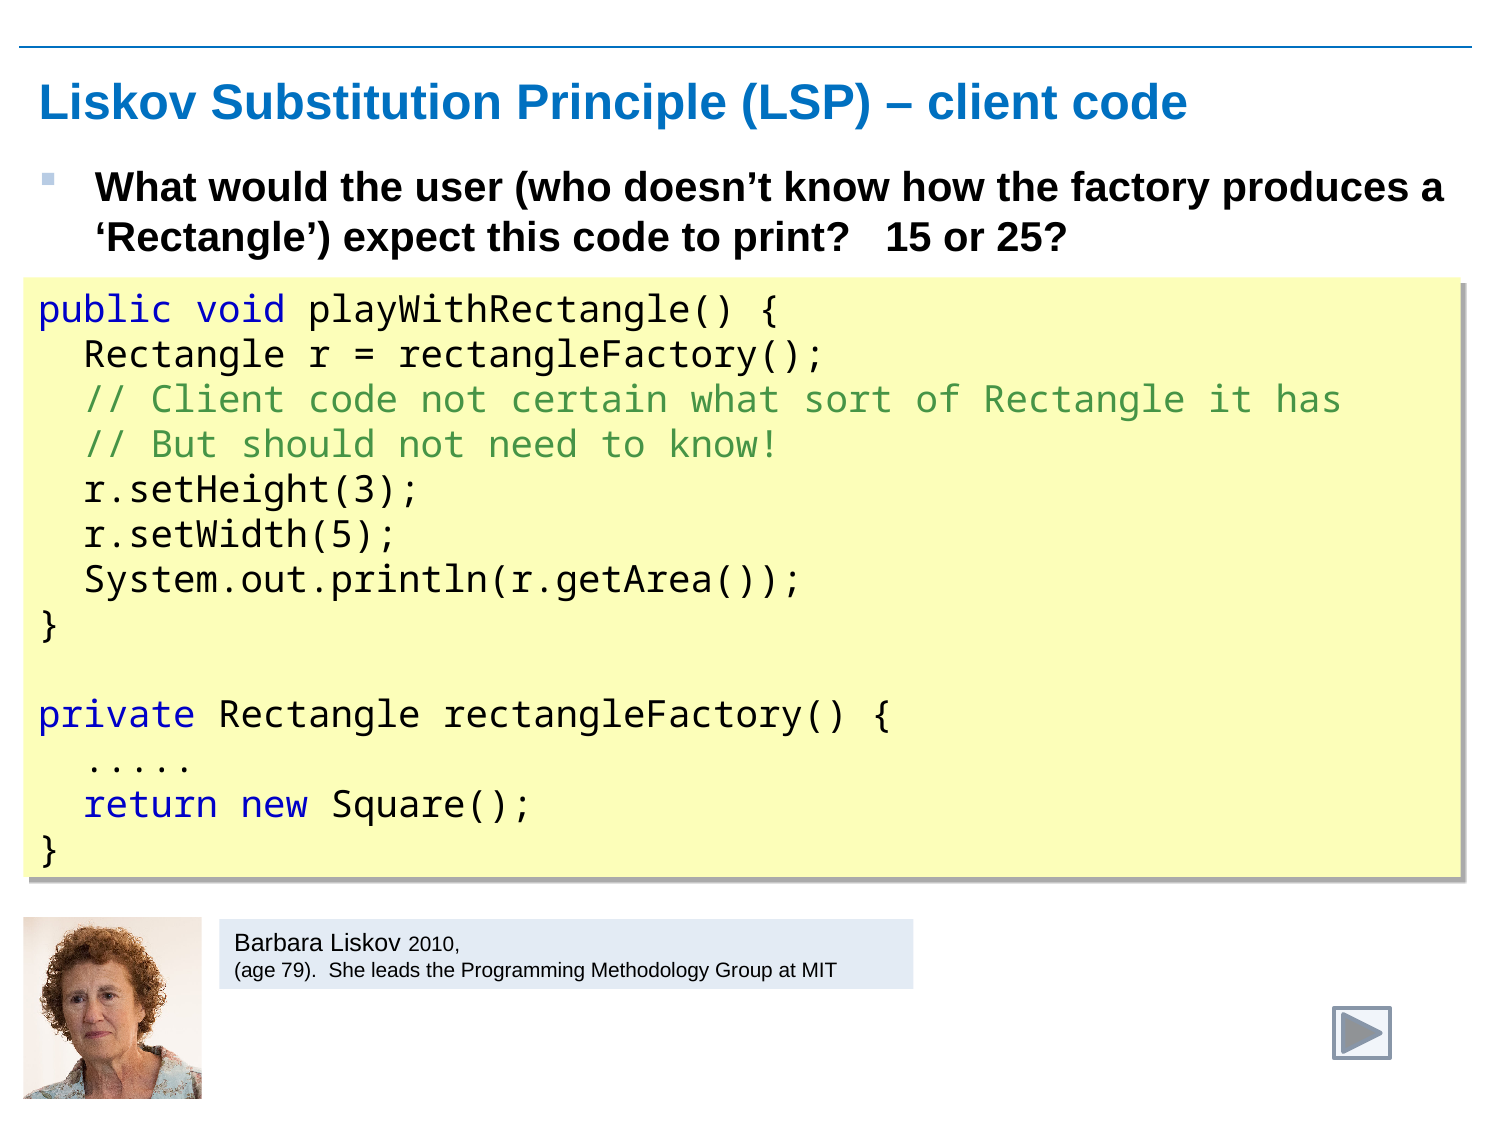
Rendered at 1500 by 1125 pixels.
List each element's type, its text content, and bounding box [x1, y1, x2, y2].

text_box public void playWithRectangle() { Rectangle r = rectangleFactory(); // Client code not certain what sort of Rectangle it has // But should not need to know! r.setHeight(3); r.setWidth(5); System.out.println(r.getArea()); } private Rectangle rectangleFactory() { ..... return new Square(); } [23, 277, 1461, 877]
list What would the user (who doesn’t know how the factory produces a ‘Rectangle’) expect this code to print? 15 or 25? [23, 877, 1465, 1009]
text_box [1332, 1006, 1392, 1060]
list What would the user (who doesn’t know how the factory produces a ‘Rectangle’) expect this code to print? 15 or 25? [23, 152, 1465, 283]
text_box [23, 916, 914, 1100]
title Liskov Substitution Principle (LSP) – client code [23, 58, 1465, 141]
